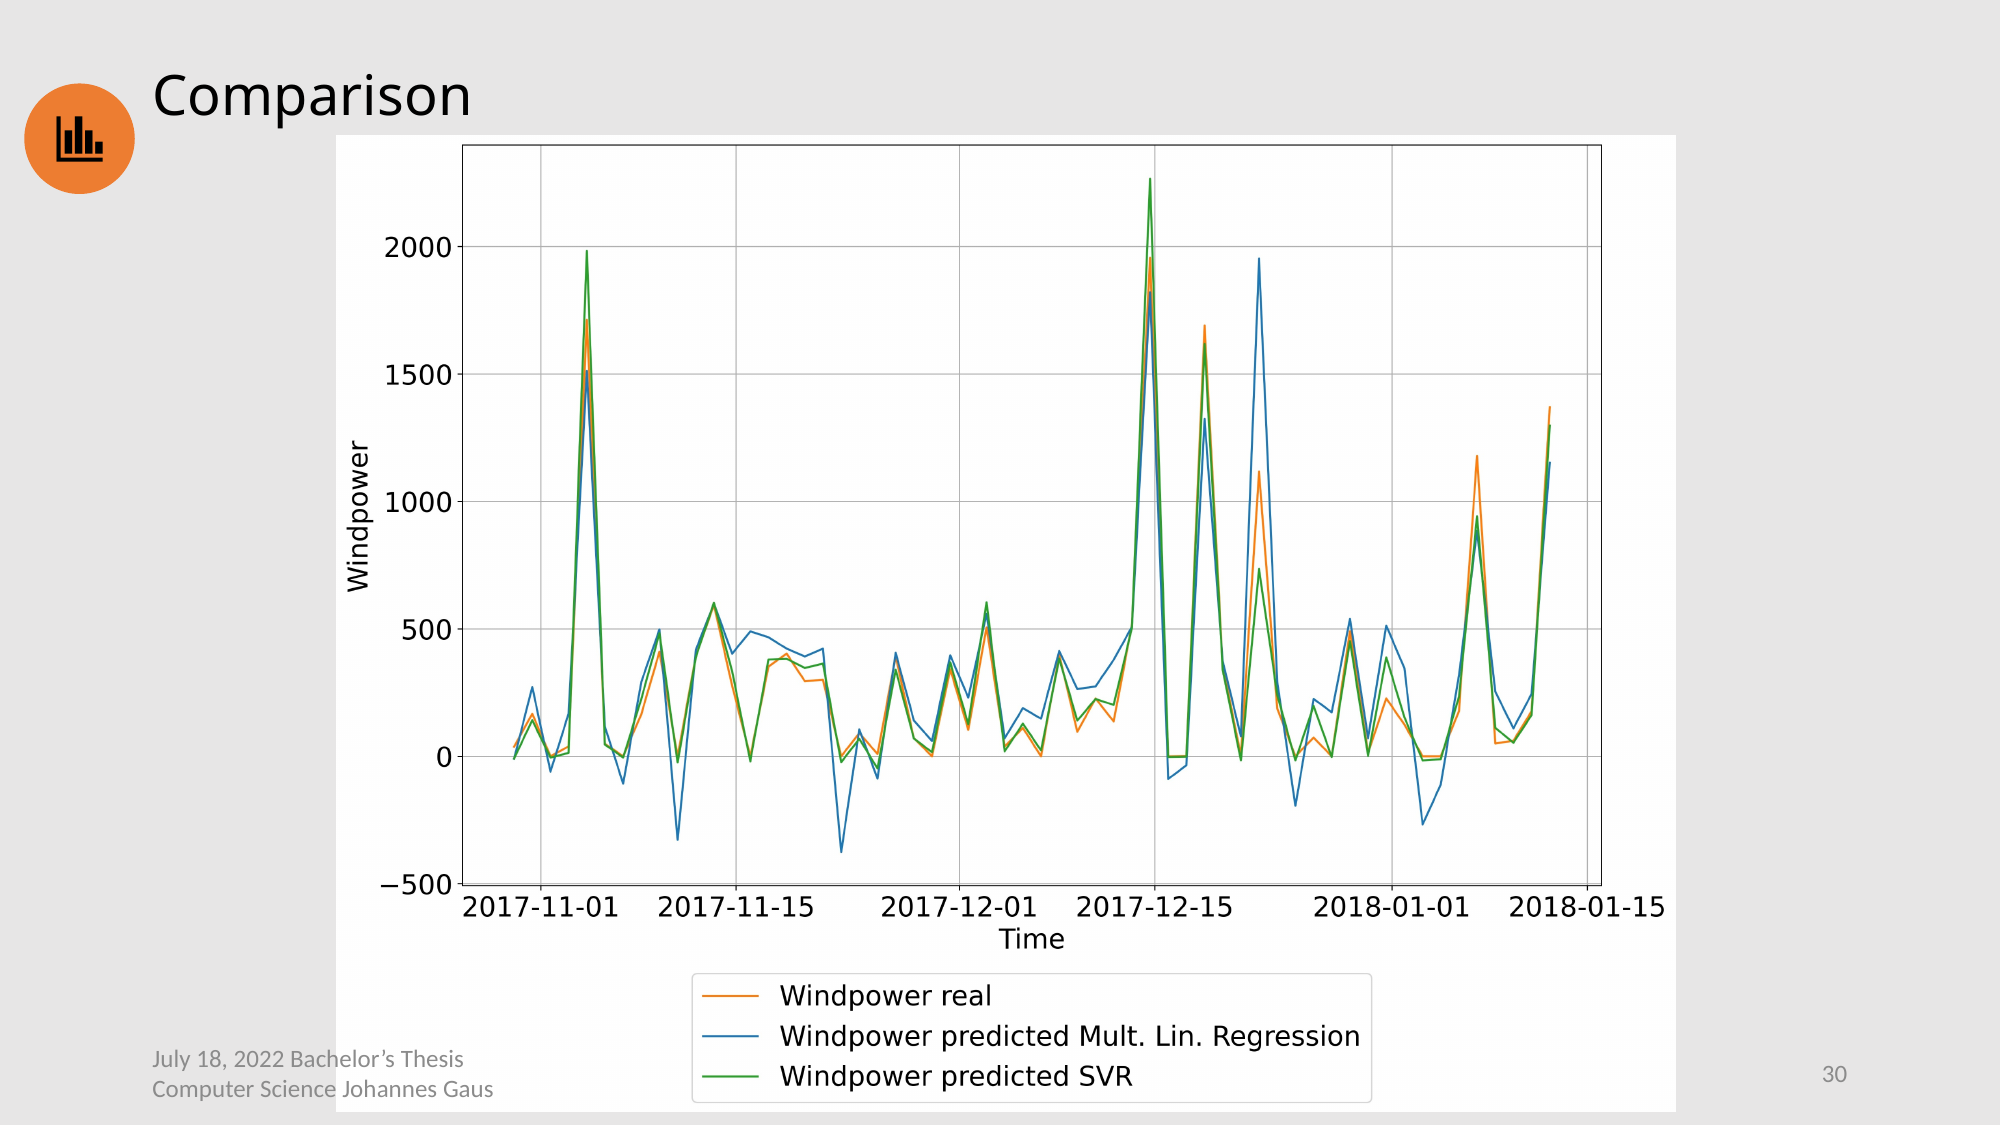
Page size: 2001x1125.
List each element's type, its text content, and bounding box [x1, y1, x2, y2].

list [336, 135, 1676, 1112]
slide_number 30 [1676, 1042, 1863, 1103]
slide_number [137, 1042, 336, 1103]
title Comparison [137, 59, 750, 136]
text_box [0, 83, 291, 301]
